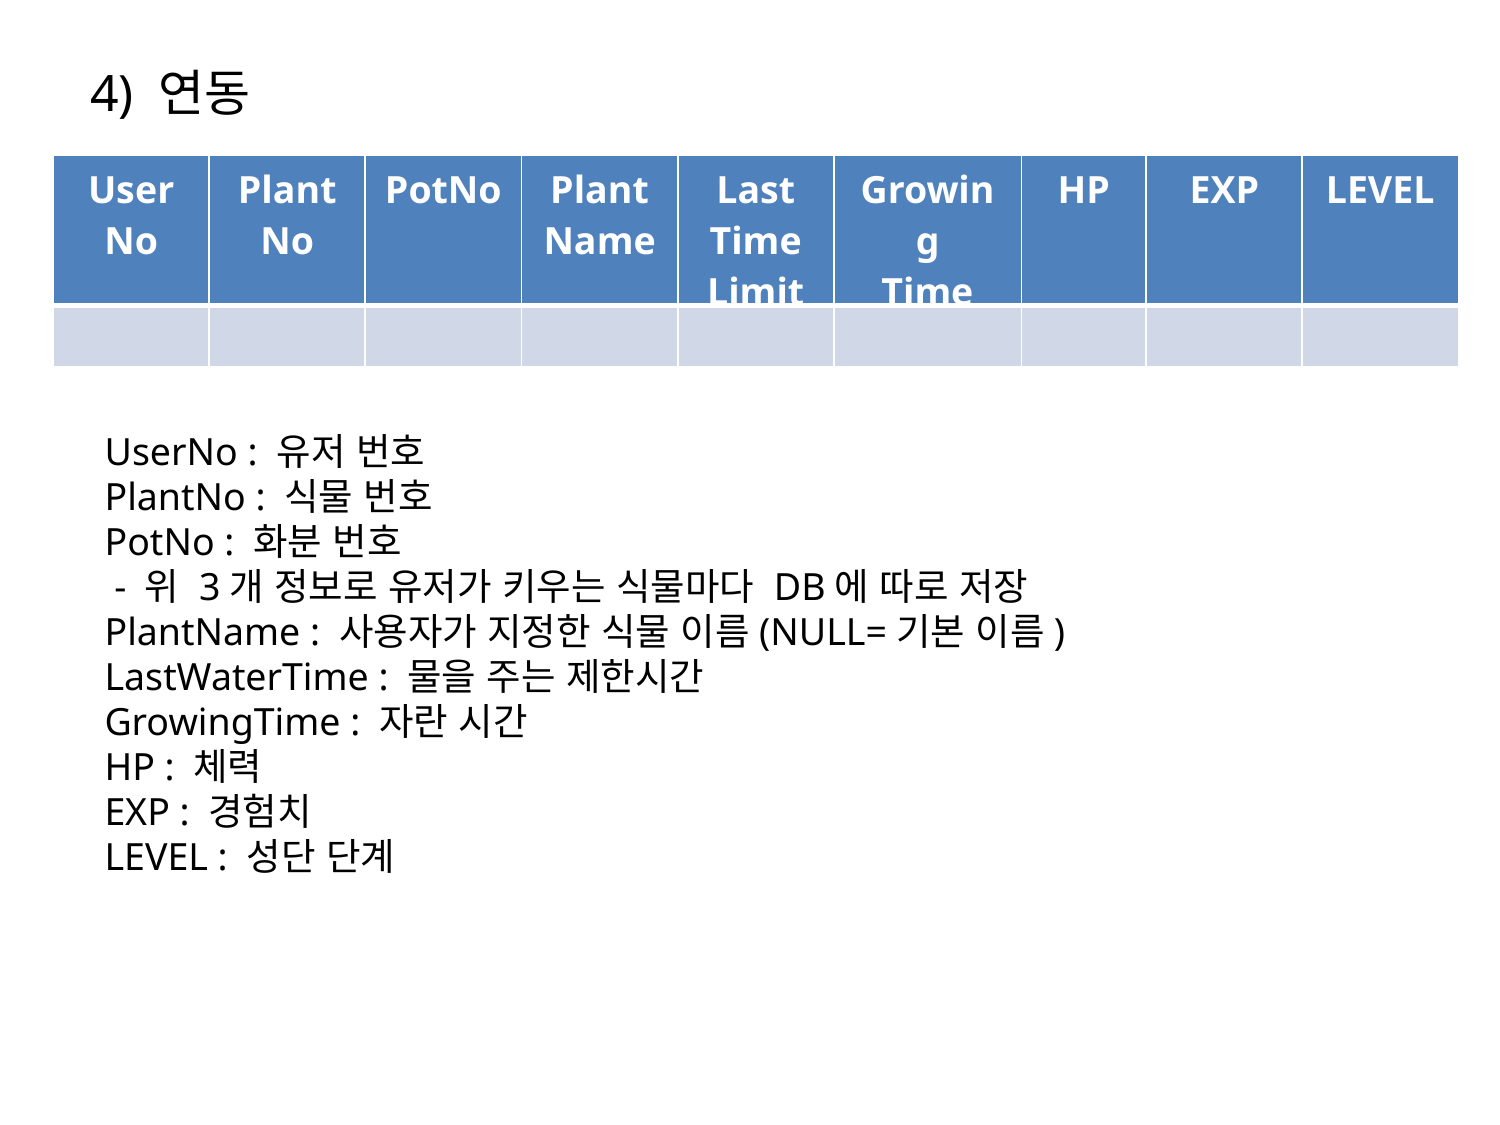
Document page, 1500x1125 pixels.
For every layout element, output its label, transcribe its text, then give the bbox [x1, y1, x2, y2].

table_header Plant Name [522, 156, 677, 303]
title 4) 연동 [75, 45, 892, 138]
table_cell [1147, 308, 1301, 366]
table_header Plant No [210, 156, 364, 303]
table_header EXP [1147, 156, 1301, 303]
table_header LEVEL [1303, 156, 1458, 303]
table_header HP [1022, 156, 1145, 303]
table_header User No [54, 156, 208, 303]
table_cell [679, 308, 833, 366]
table_header PotNo [366, 156, 521, 303]
table_header Last Time Limit [679, 156, 833, 303]
table_cell [835, 308, 1021, 366]
table_header Growing Time [835, 156, 1021, 303]
text_box UserNo : 유저 번호 PlantNo : 식물 번호 PotNo : 화분 번호 - 위 3개 정보로 유저가 키우는 식물마다 DB에 따로 저장 PlantName : 사용자가 지정한 식물 이름(NULL=기본 이름) LastWaterTime : 물을 주는 제한시간 GrowingTime : 자란 시간 HP : 체력 EXP : 경험치 LEVEL : 성단 단계 [89, 420, 1176, 886]
table_cell [54, 308, 208, 366]
table_cell [366, 308, 521, 366]
table_cell [1022, 308, 1145, 366]
table_cell [1303, 308, 1458, 366]
table_cell [522, 308, 677, 366]
table_cell [210, 308, 364, 366]
